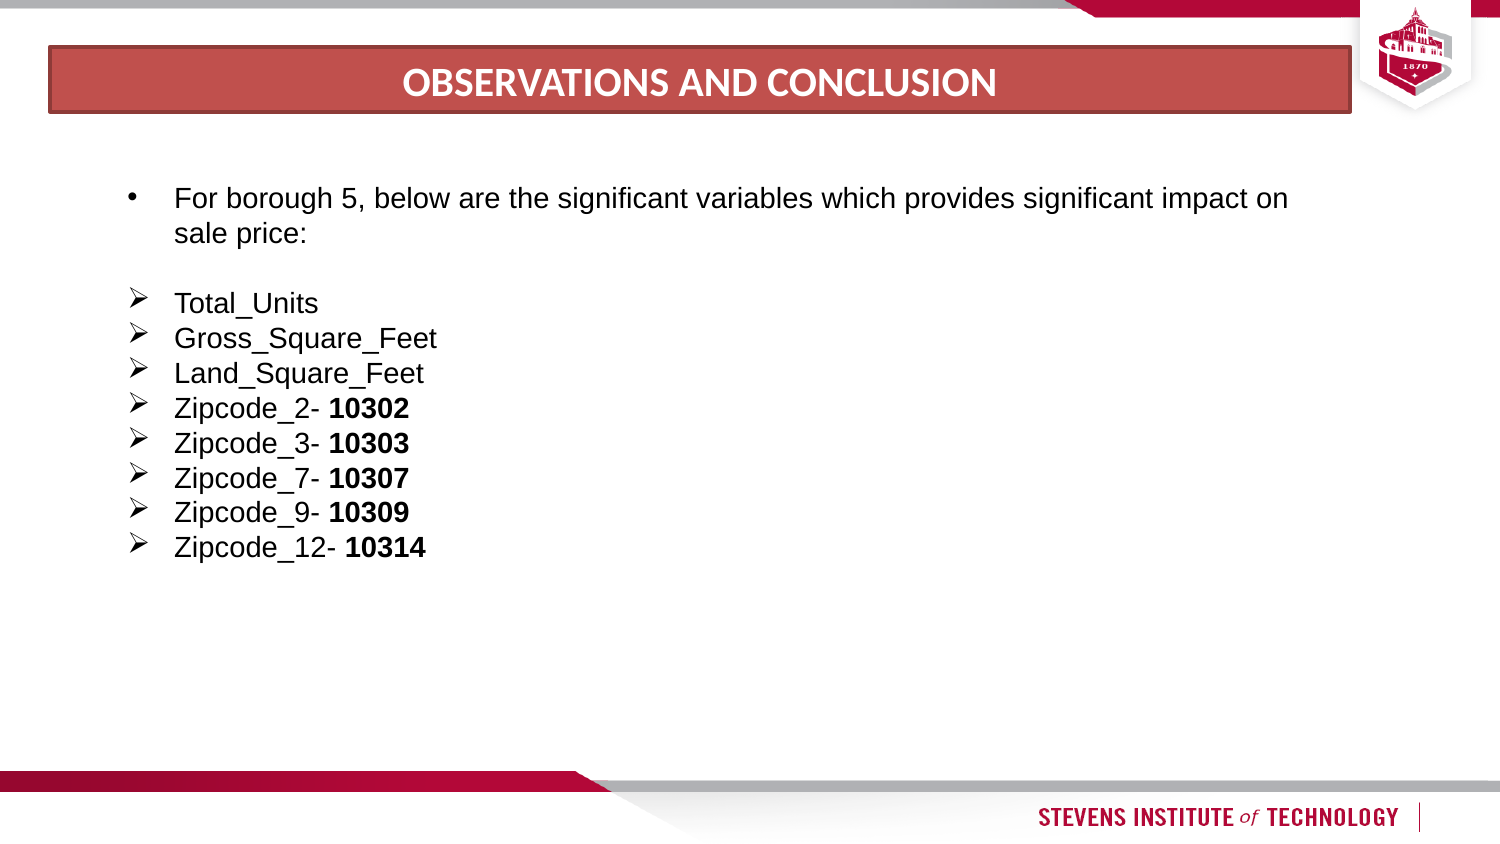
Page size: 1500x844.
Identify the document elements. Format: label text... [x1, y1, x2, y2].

picture [0, 771, 1500, 844]
text_box OBSERVATIONS AND CONCLUSION [48, 45, 1352, 114]
picture [0, 0, 1500, 120]
text_box For borough 5, below are the significant variables which provides significant impact on sale price: Total_Units Gross_Square_Feet Land_Square_Feet Zipcode_2- 10302 Zipcode_3- 10303 Zipcode_7- 10307 Zipcode_9- 10309 Zipcode_12- 10314 [112, 171, 1313, 607]
